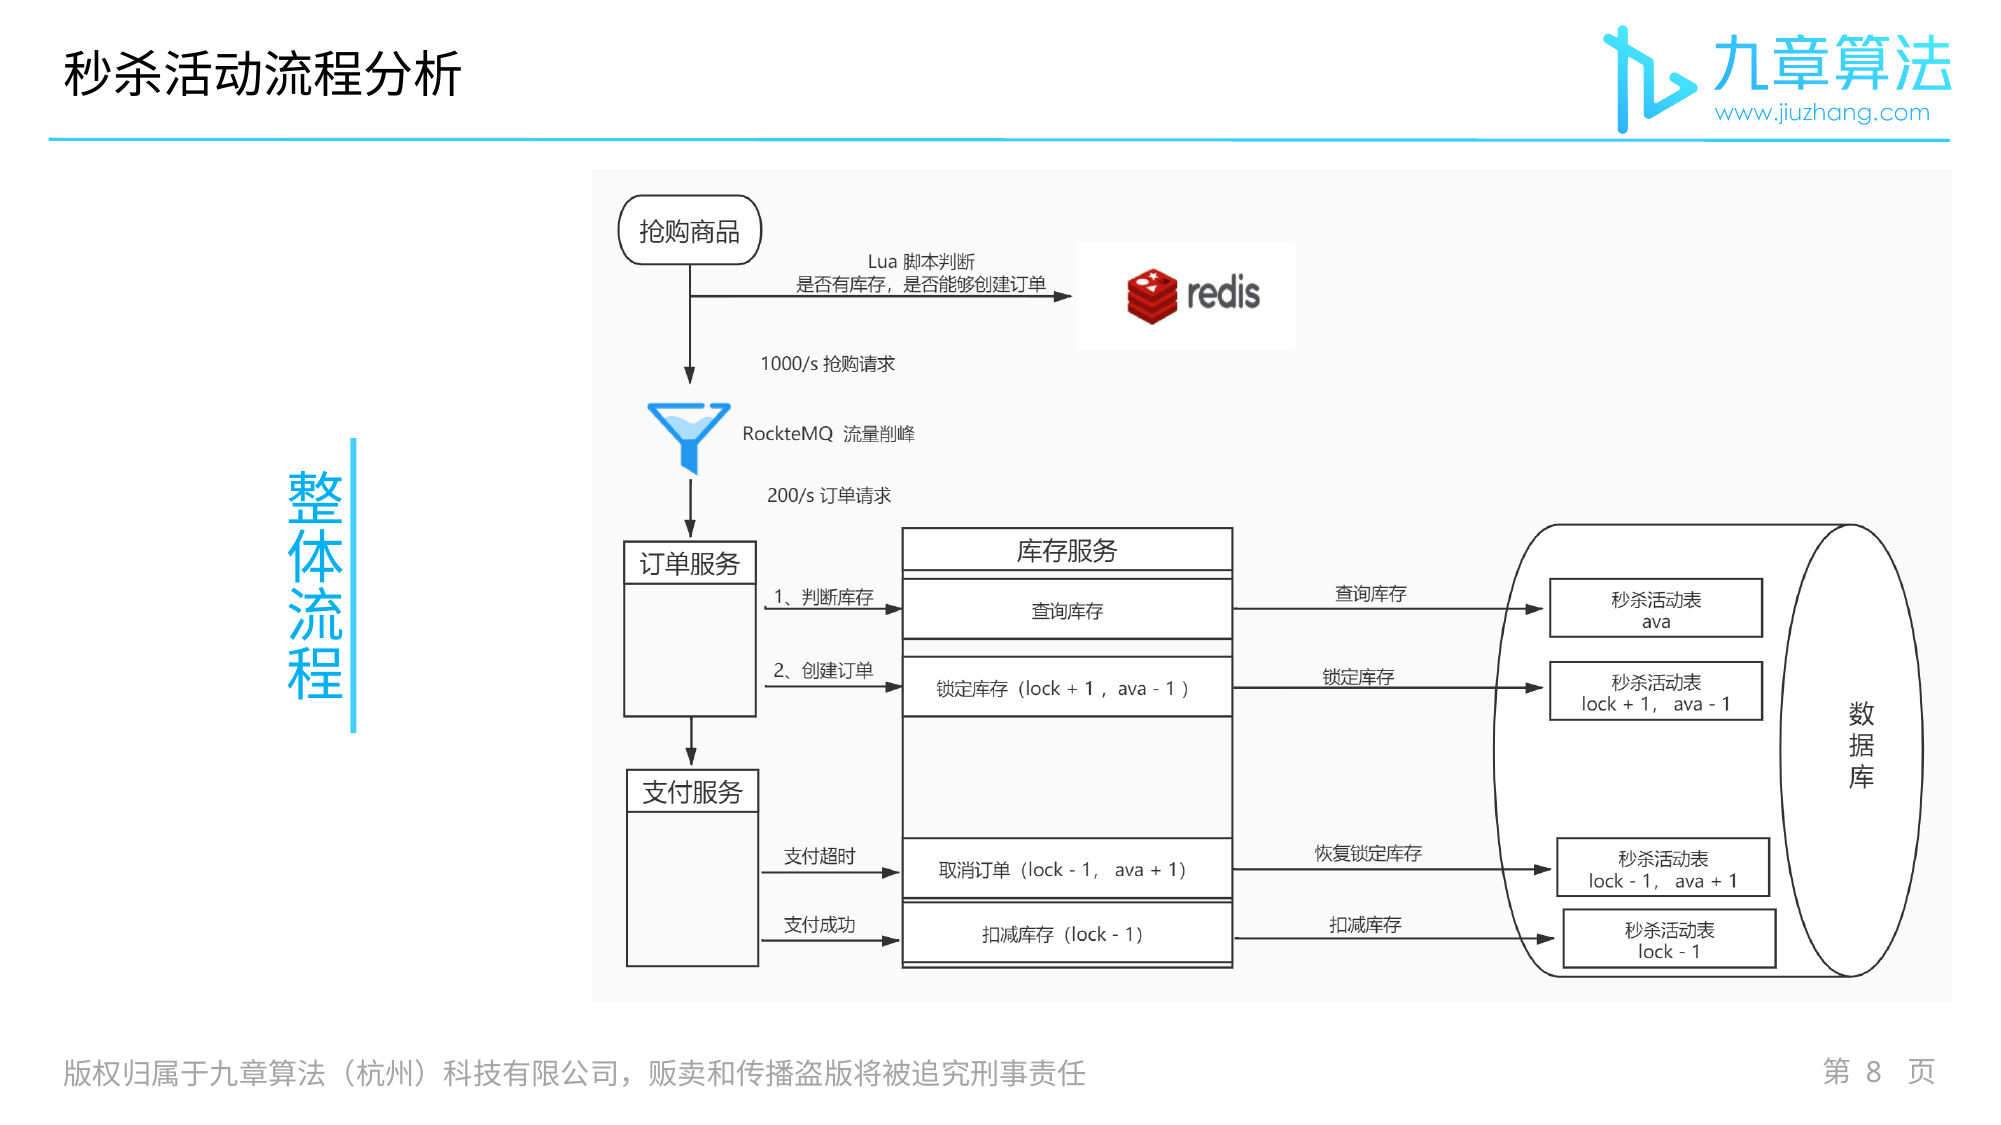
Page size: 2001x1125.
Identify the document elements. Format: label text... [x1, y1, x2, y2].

title 整体流程 [48, 157, 569, 1014]
list 秒杀活动流程分析 [48, 23, 1952, 130]
picture [1603, 130, 1952, 134]
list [592, 169, 1952, 1002]
